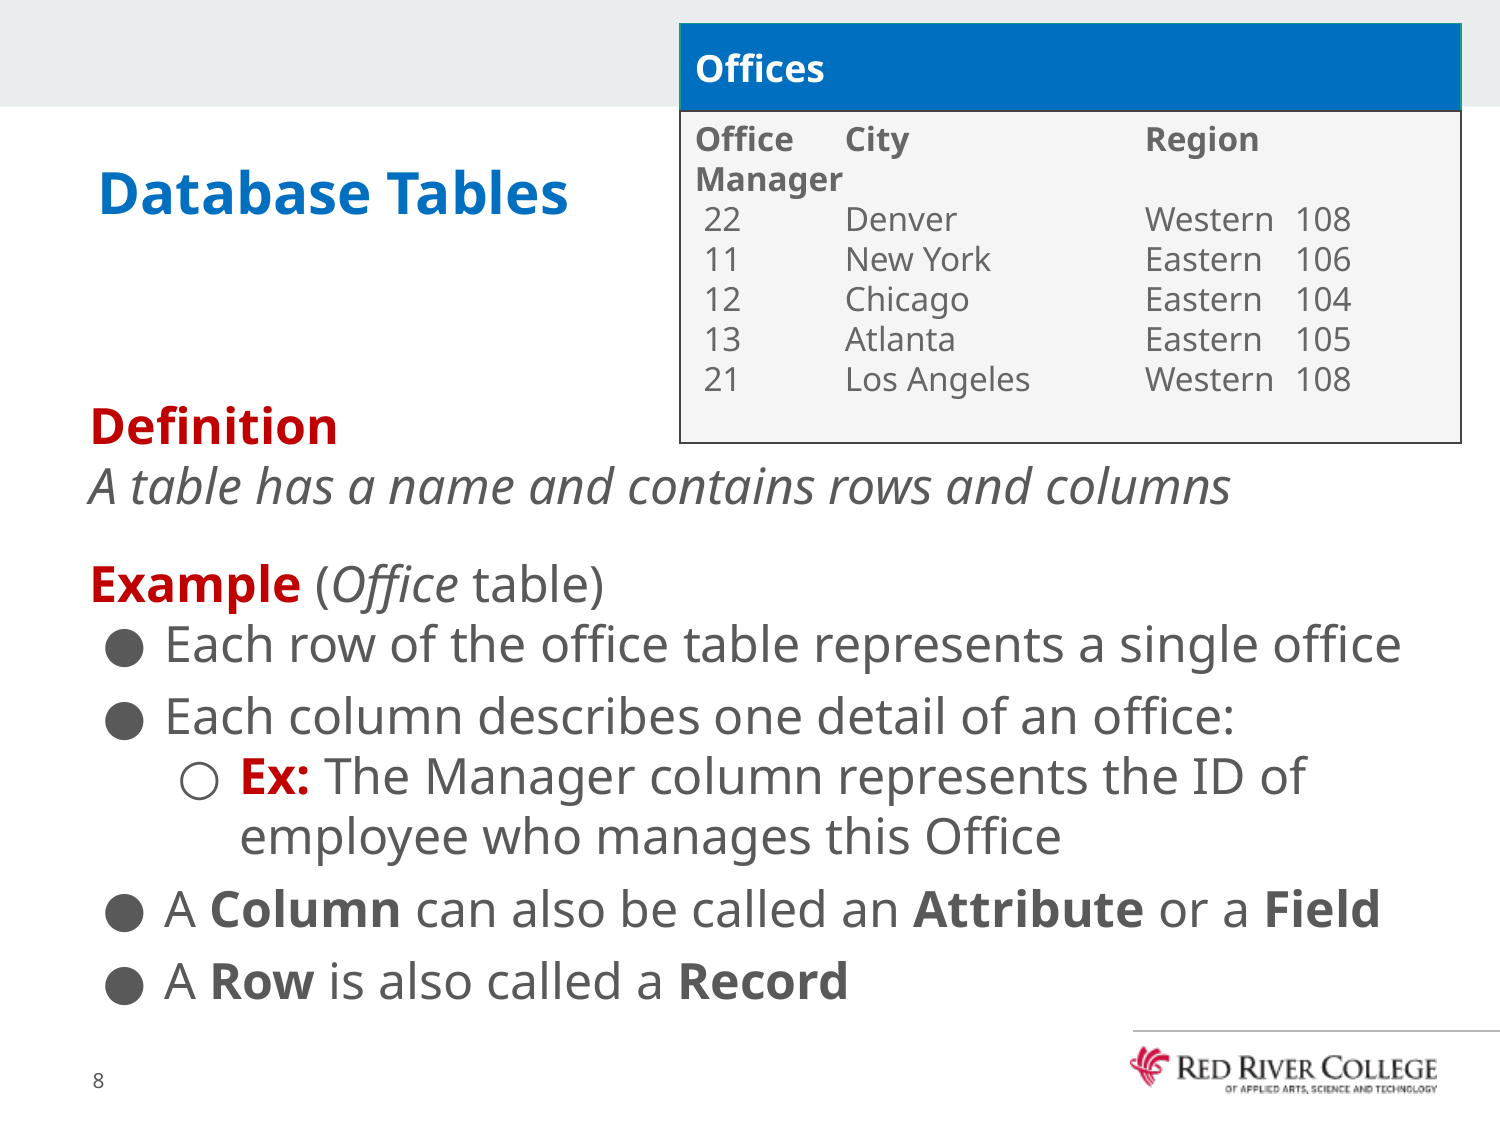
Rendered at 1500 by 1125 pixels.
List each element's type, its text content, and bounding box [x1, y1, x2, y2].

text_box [679, 23, 1462, 444]
picture [1130, 1055, 1437, 1094]
slide_number 8 [77, 1038, 263, 1125]
list Definition A table has a name and contains rows and columns Example (Office table) Each row of the office table represents a single office Each column describes one detail of an office: Ex: The Manager column represents the ID of employee who manages this Office A Column can also be called an Attribute or a Field A Row is also called a Record [74, 387, 1437, 1055]
title Database Tables [82, 156, 623, 255]
